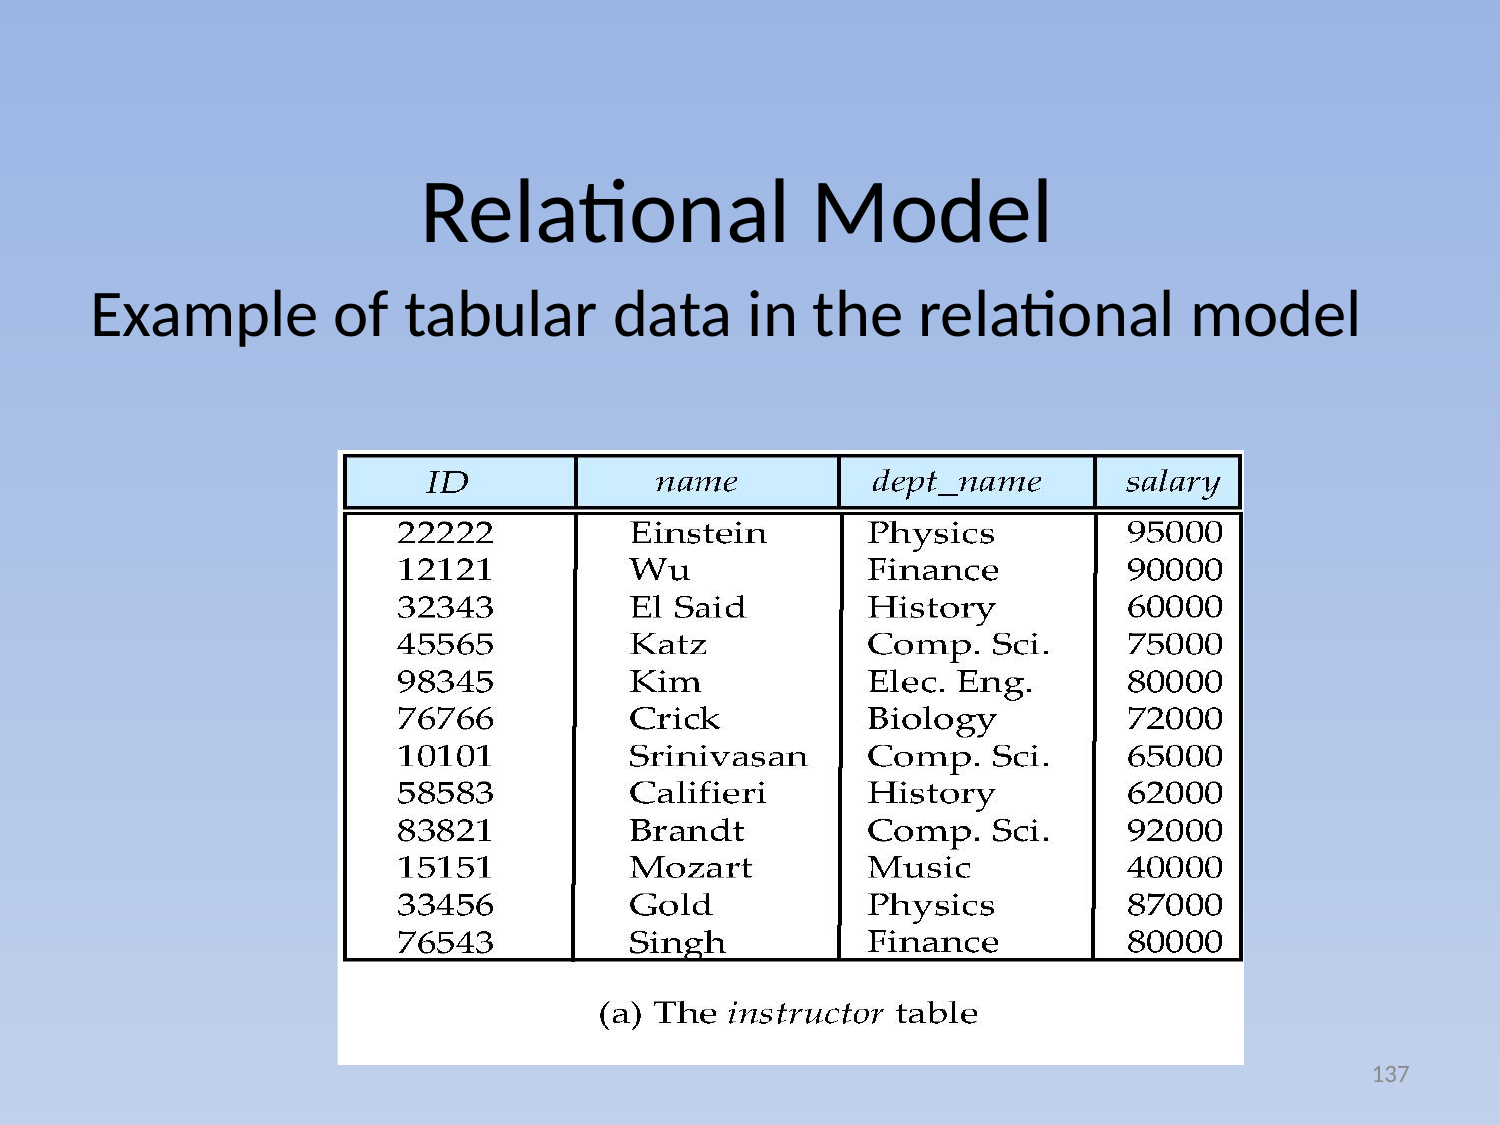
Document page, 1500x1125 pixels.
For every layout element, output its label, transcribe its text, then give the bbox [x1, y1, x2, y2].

slide_number 137 [1074, 1042, 1425, 1103]
list Example of tabular data in the relational model [75, 262, 1425, 1005]
title Relational Model [62, 112, 1413, 300]
picture [337, 449, 1245, 1065]
